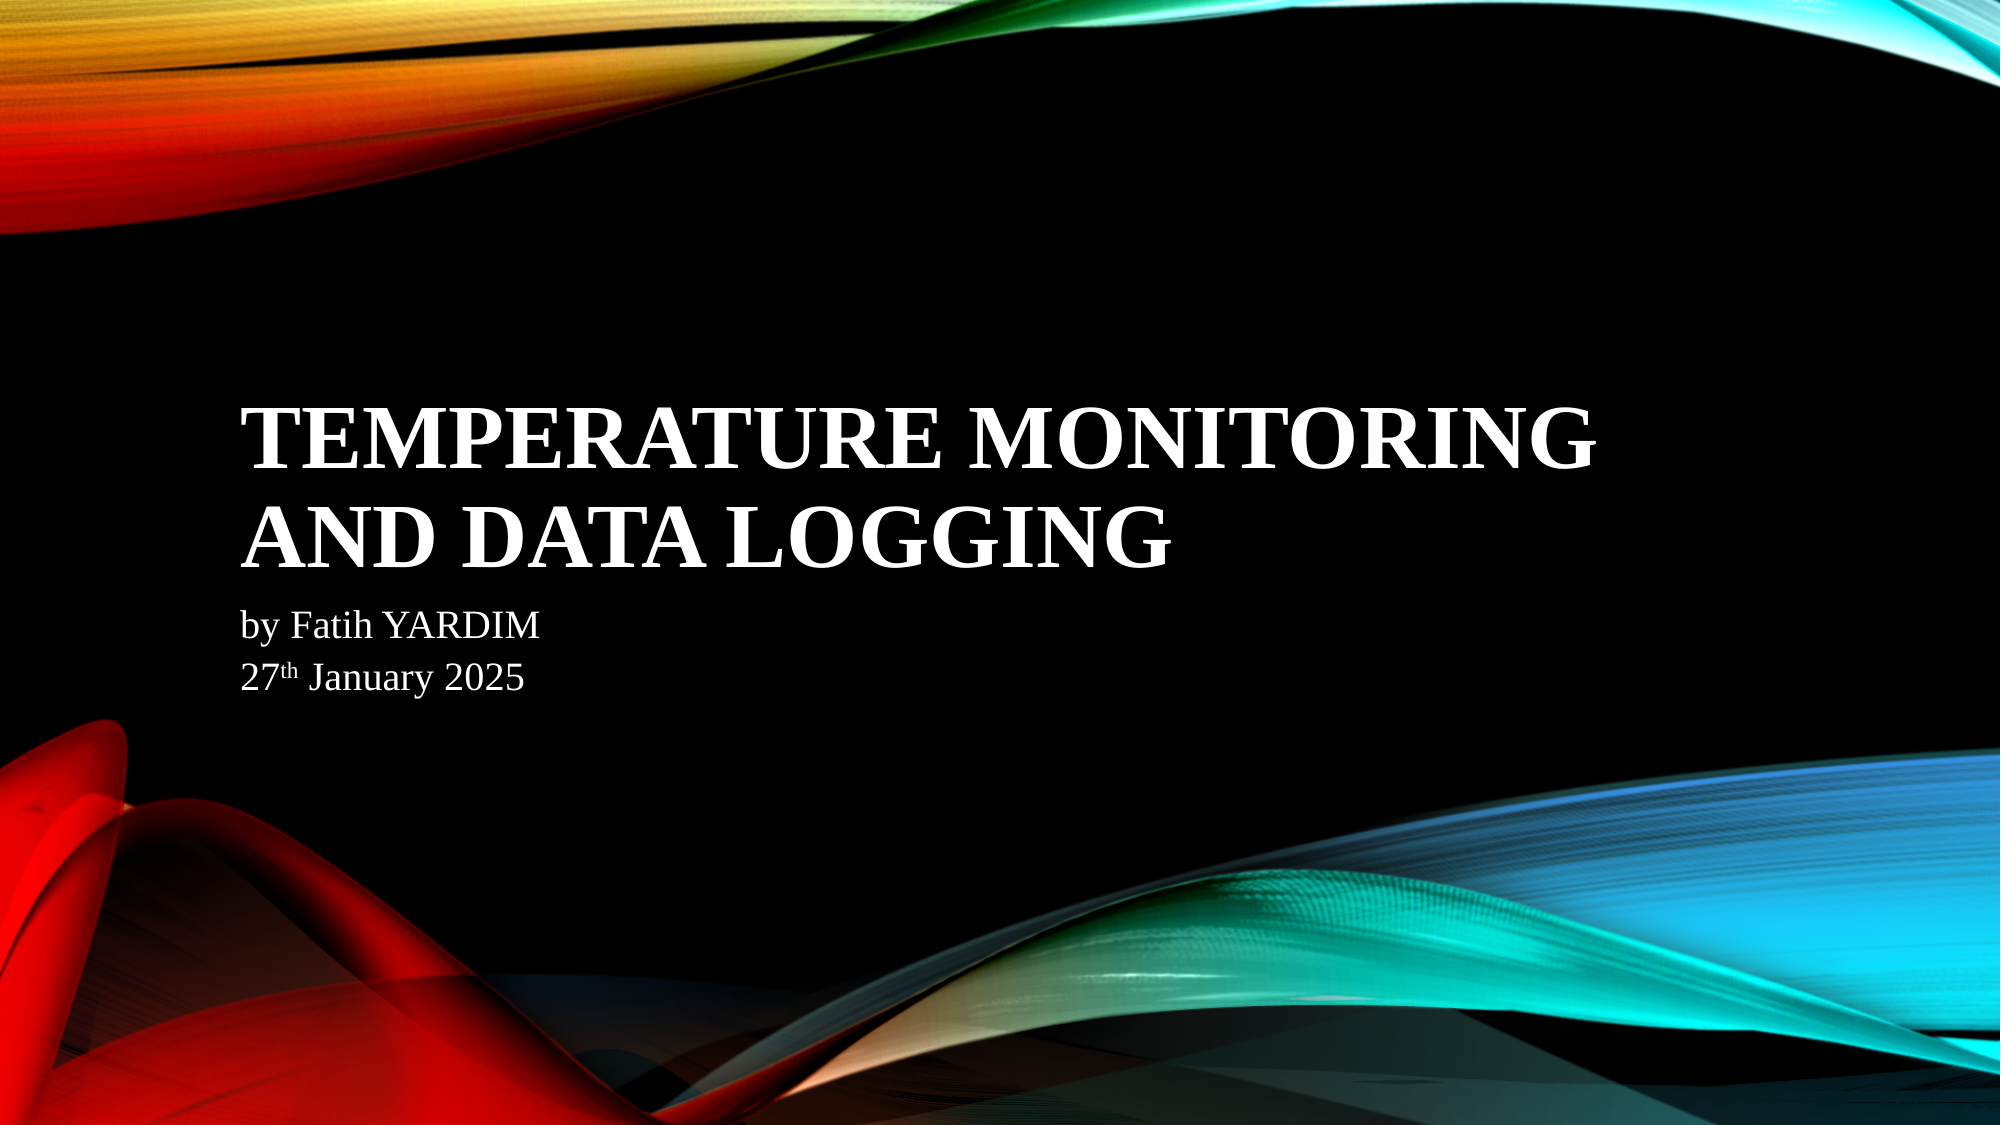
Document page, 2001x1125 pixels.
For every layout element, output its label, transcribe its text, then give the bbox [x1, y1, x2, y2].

picture [0, 717, 2000, 1125]
title TEMPERATURE MONITORING AND DATA LOGGING [225, 295, 1775, 595]
subtitle by Fatih YARDIM 27th January 2025 [225, 595, 1775, 709]
picture [0, 0, 2000, 237]
